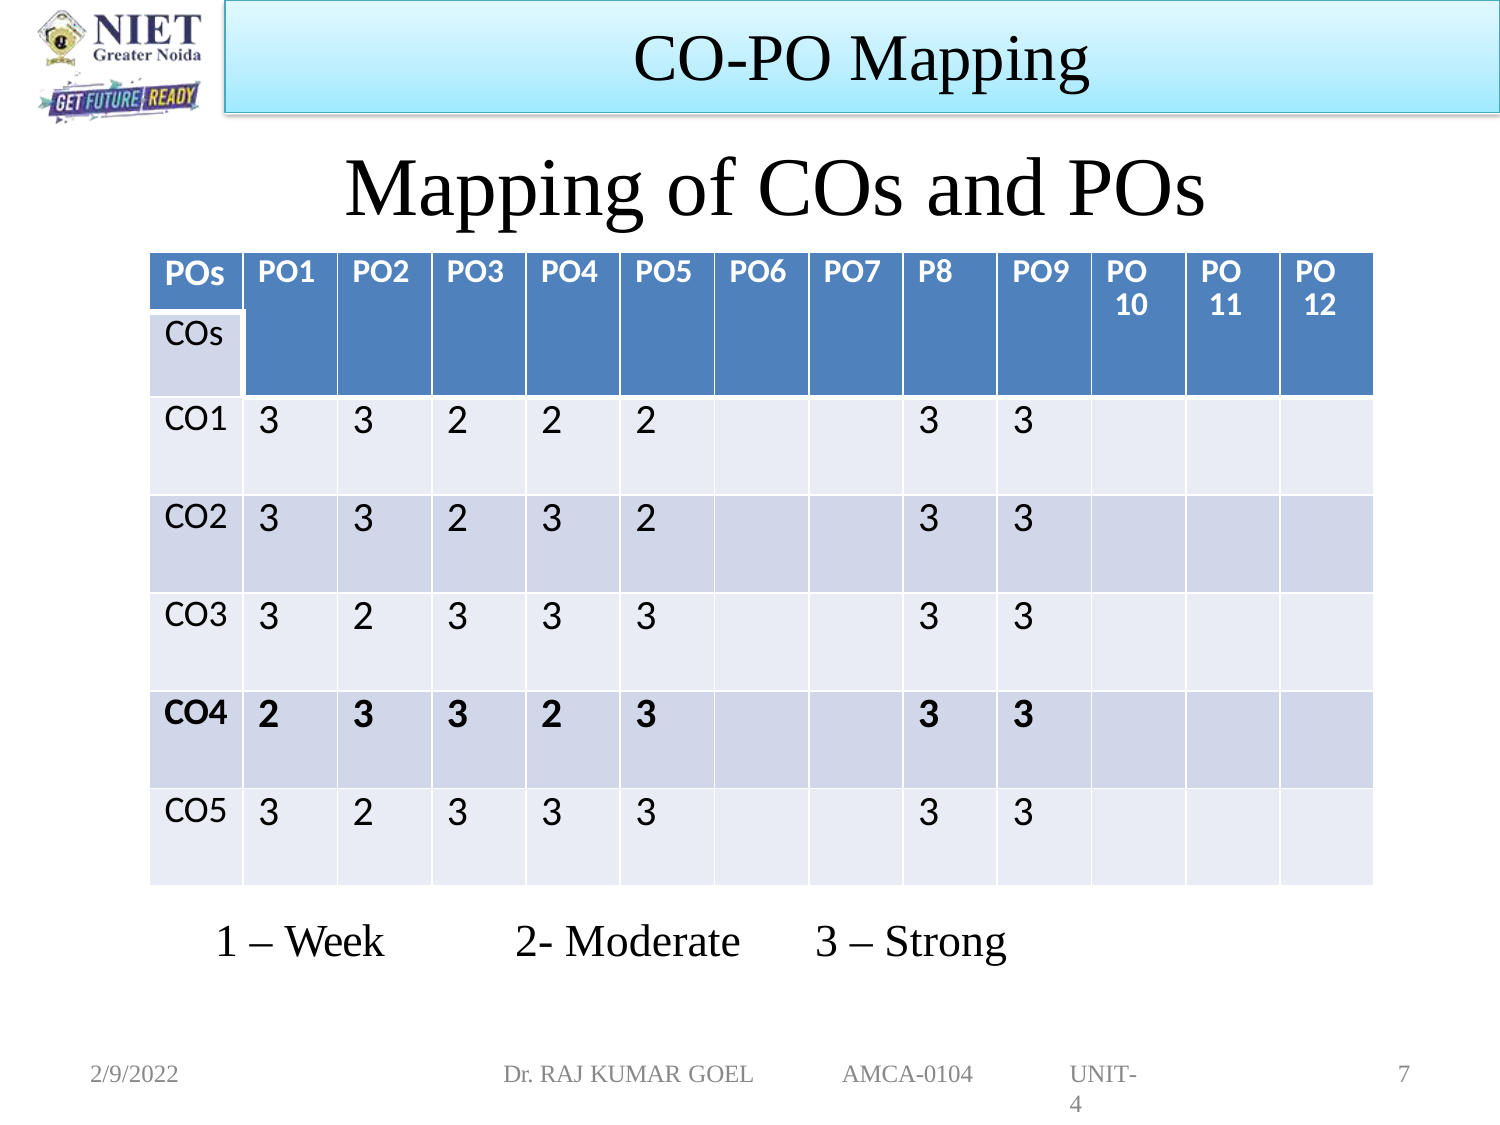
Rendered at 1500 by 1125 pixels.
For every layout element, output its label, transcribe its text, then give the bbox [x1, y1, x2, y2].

text_box 1 – Week [213, 908, 390, 966]
table_cell [1092, 789, 1185, 885]
table_cell [715, 400, 808, 494]
text_box 2/9/2022 [87, 1055, 182, 1087]
table_cell CO3 [150, 594, 242, 690]
table_cell 2 [621, 496, 714, 592]
table_cell [1281, 496, 1373, 592]
table_cell 3 [998, 400, 1091, 494]
table_cell [1281, 400, 1373, 494]
table_cell [1281, 692, 1373, 788]
table_cell 3 [338, 692, 431, 788]
table_cell 3 [527, 594, 619, 690]
table_cell 3 [621, 594, 714, 690]
table_cell 3 [527, 496, 619, 592]
table_cell 3 [998, 594, 1091, 690]
table_cell 2 [621, 400, 714, 494]
table_cell 3 [244, 594, 337, 690]
table_cell CO2 [150, 496, 242, 592]
table_header PO6 [715, 253, 808, 395]
text_box AMCA-0104 [839, 1055, 977, 1087]
table_cell 3 [433, 594, 525, 690]
table_header P8 [904, 253, 996, 395]
table_header PO3 [433, 253, 525, 395]
text_box 7 [1395, 1055, 1413, 1087]
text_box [218, 0, 1500, 147]
table_cell [715, 789, 808, 885]
table_header PO2 [338, 253, 431, 395]
text_box 3 – Strong [813, 908, 1010, 966]
table_cell CO5 [150, 789, 242, 885]
table_cell [1092, 594, 1185, 690]
table_cell 3 [338, 496, 431, 592]
table_cell [810, 594, 902, 690]
table_cell 2 [527, 400, 619, 494]
table_cell [1092, 400, 1185, 494]
table_cell 3 [527, 789, 619, 885]
table_cell [810, 692, 902, 788]
picture [0, 0, 238, 135]
table_cell 3 [904, 692, 996, 788]
table_cell 3 [244, 400, 337, 494]
table_header PO 12 [1281, 253, 1373, 395]
table_cell CO4 [150, 692, 242, 788]
table_cell 3 [904, 496, 996, 592]
text_box Dr. RAJ KUMAR GOEL [501, 1055, 760, 1087]
table_cell 3 [433, 789, 525, 885]
table_cell 2 [338, 594, 431, 690]
table_cell 3 [244, 496, 337, 592]
table_cell 3 [904, 400, 996, 494]
table_cell [1187, 789, 1279, 885]
table_cell 2 [433, 400, 525, 494]
table_cell COs [150, 315, 240, 396]
table_cell [715, 594, 808, 690]
table_cell [1092, 496, 1185, 592]
text_box 2- Moderate [513, 908, 744, 966]
table_cell 3 [621, 692, 714, 788]
text_box Mapping of COs and POs [342, 155, 1209, 233]
table_cell 3 [244, 789, 337, 885]
table_cell 3 [621, 789, 714, 885]
table_cell [1281, 789, 1373, 885]
table_cell 2 [527, 692, 619, 788]
table_cell 2 [244, 692, 337, 788]
table_cell [1187, 496, 1279, 592]
table_cell [810, 789, 902, 885]
table_cell 3 [998, 789, 1091, 885]
table_cell [1092, 692, 1185, 788]
table_header PO1 [244, 253, 337, 395]
table_cell [810, 496, 902, 592]
table_cell CO1 [150, 398, 242, 494]
table_header PO5 [621, 253, 714, 395]
table_cell [715, 692, 808, 788]
table_cell 2 [338, 789, 431, 885]
table_cell 3 [904, 594, 996, 690]
table_cell 2 [433, 496, 525, 592]
table_header PO9 [998, 253, 1091, 395]
table_header PO7 [810, 253, 902, 395]
table_header PO4 [527, 253, 619, 395]
table_cell 3 [433, 692, 525, 788]
table_header PO 11 [1187, 253, 1279, 395]
table_header PO 10 [1092, 253, 1185, 395]
table_cell 3 [998, 692, 1091, 788]
table_cell [715, 496, 808, 592]
table_cell [810, 400, 902, 494]
table_cell 3 [338, 400, 431, 494]
table_cell [1281, 594, 1373, 690]
table_cell 3 [904, 789, 996, 885]
table_cell 3 [998, 496, 1091, 592]
text_box UNIT-4 [1067, 1055, 1150, 1117]
table_cell [1187, 692, 1279, 788]
table_cell [1187, 594, 1279, 690]
table_cell [1187, 400, 1279, 494]
table_header POs [150, 253, 242, 309]
